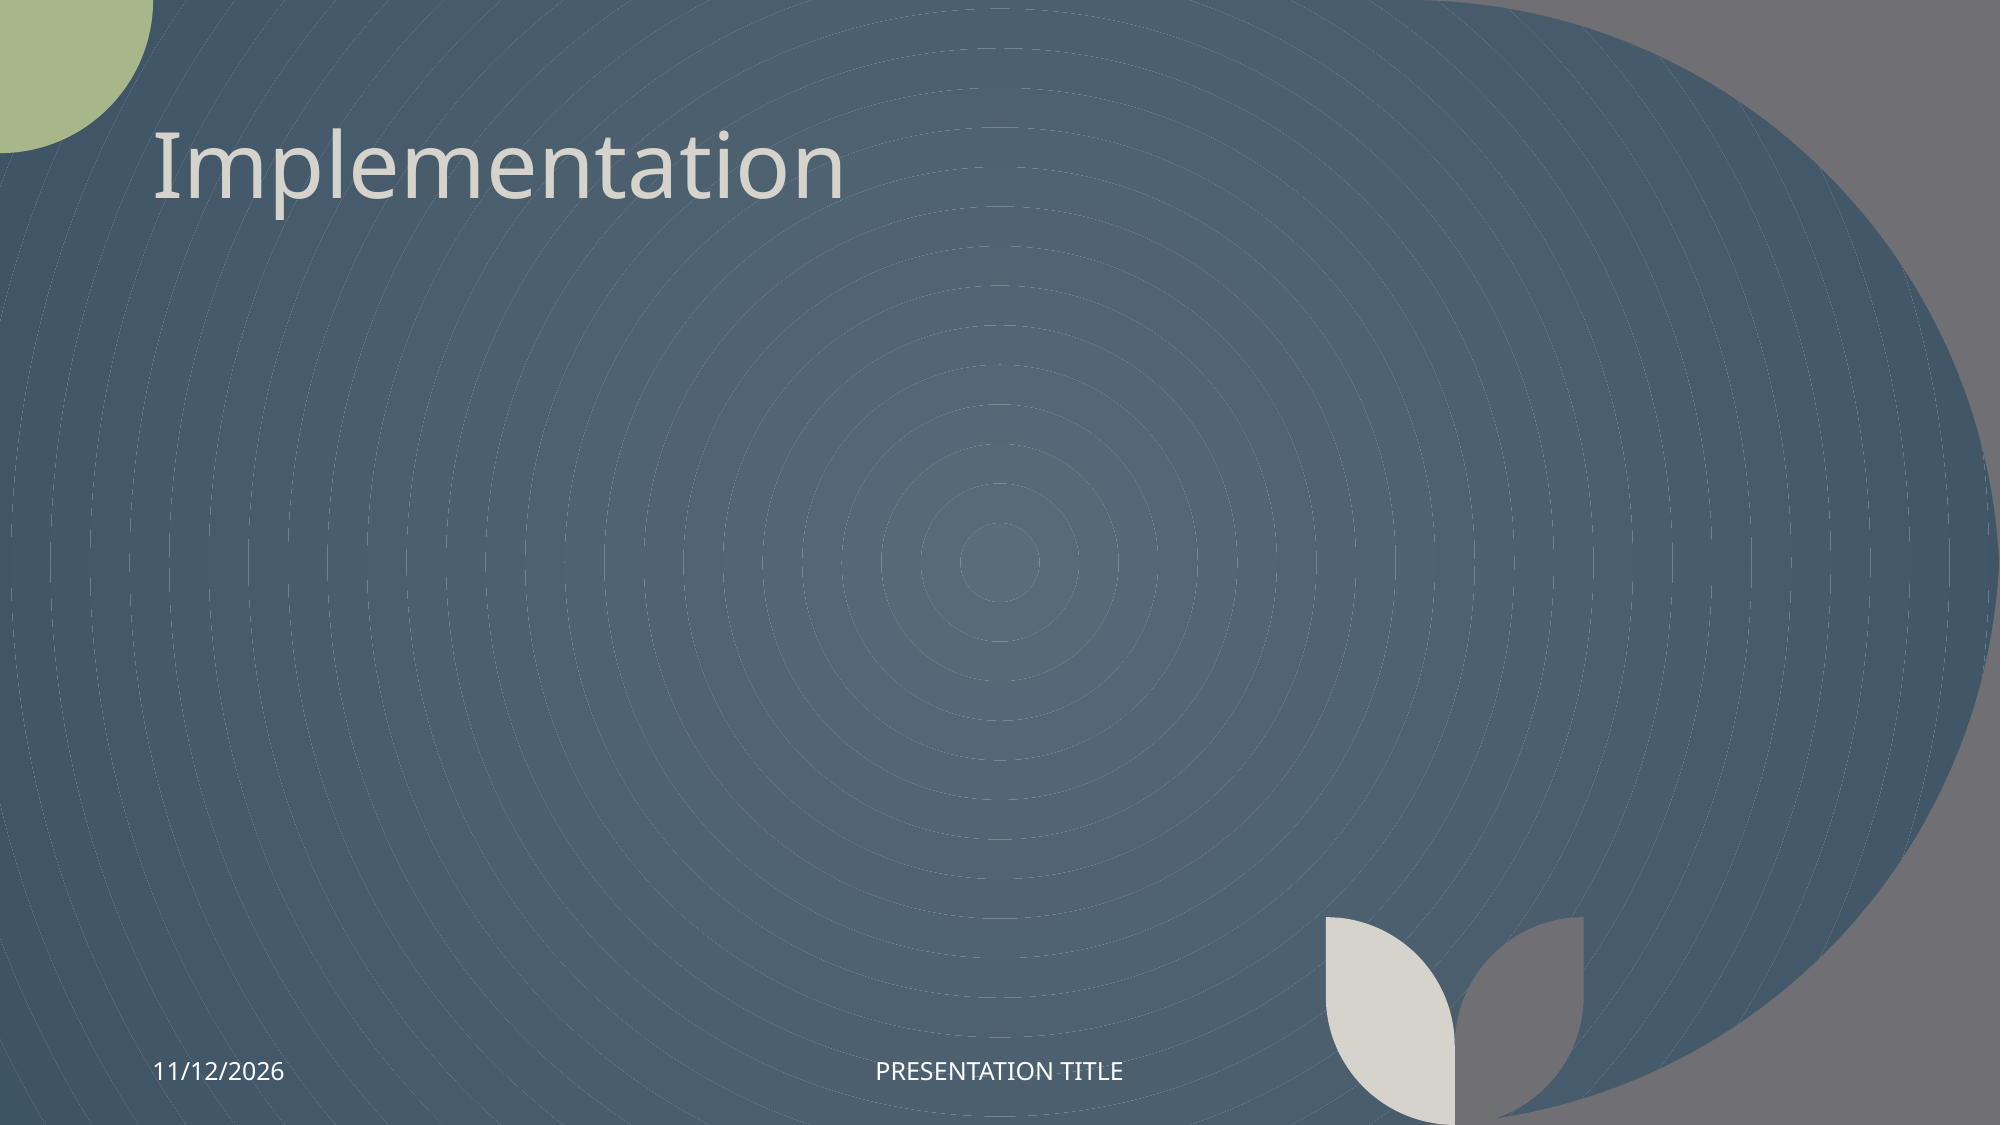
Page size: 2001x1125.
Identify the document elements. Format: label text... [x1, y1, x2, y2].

slide_number 12 [1412, 1042, 1863, 1103]
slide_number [137, 1042, 588, 1103]
title Implementation [137, 59, 1863, 278]
footer PRESENTATION TITLE [662, 1042, 1338, 1103]
